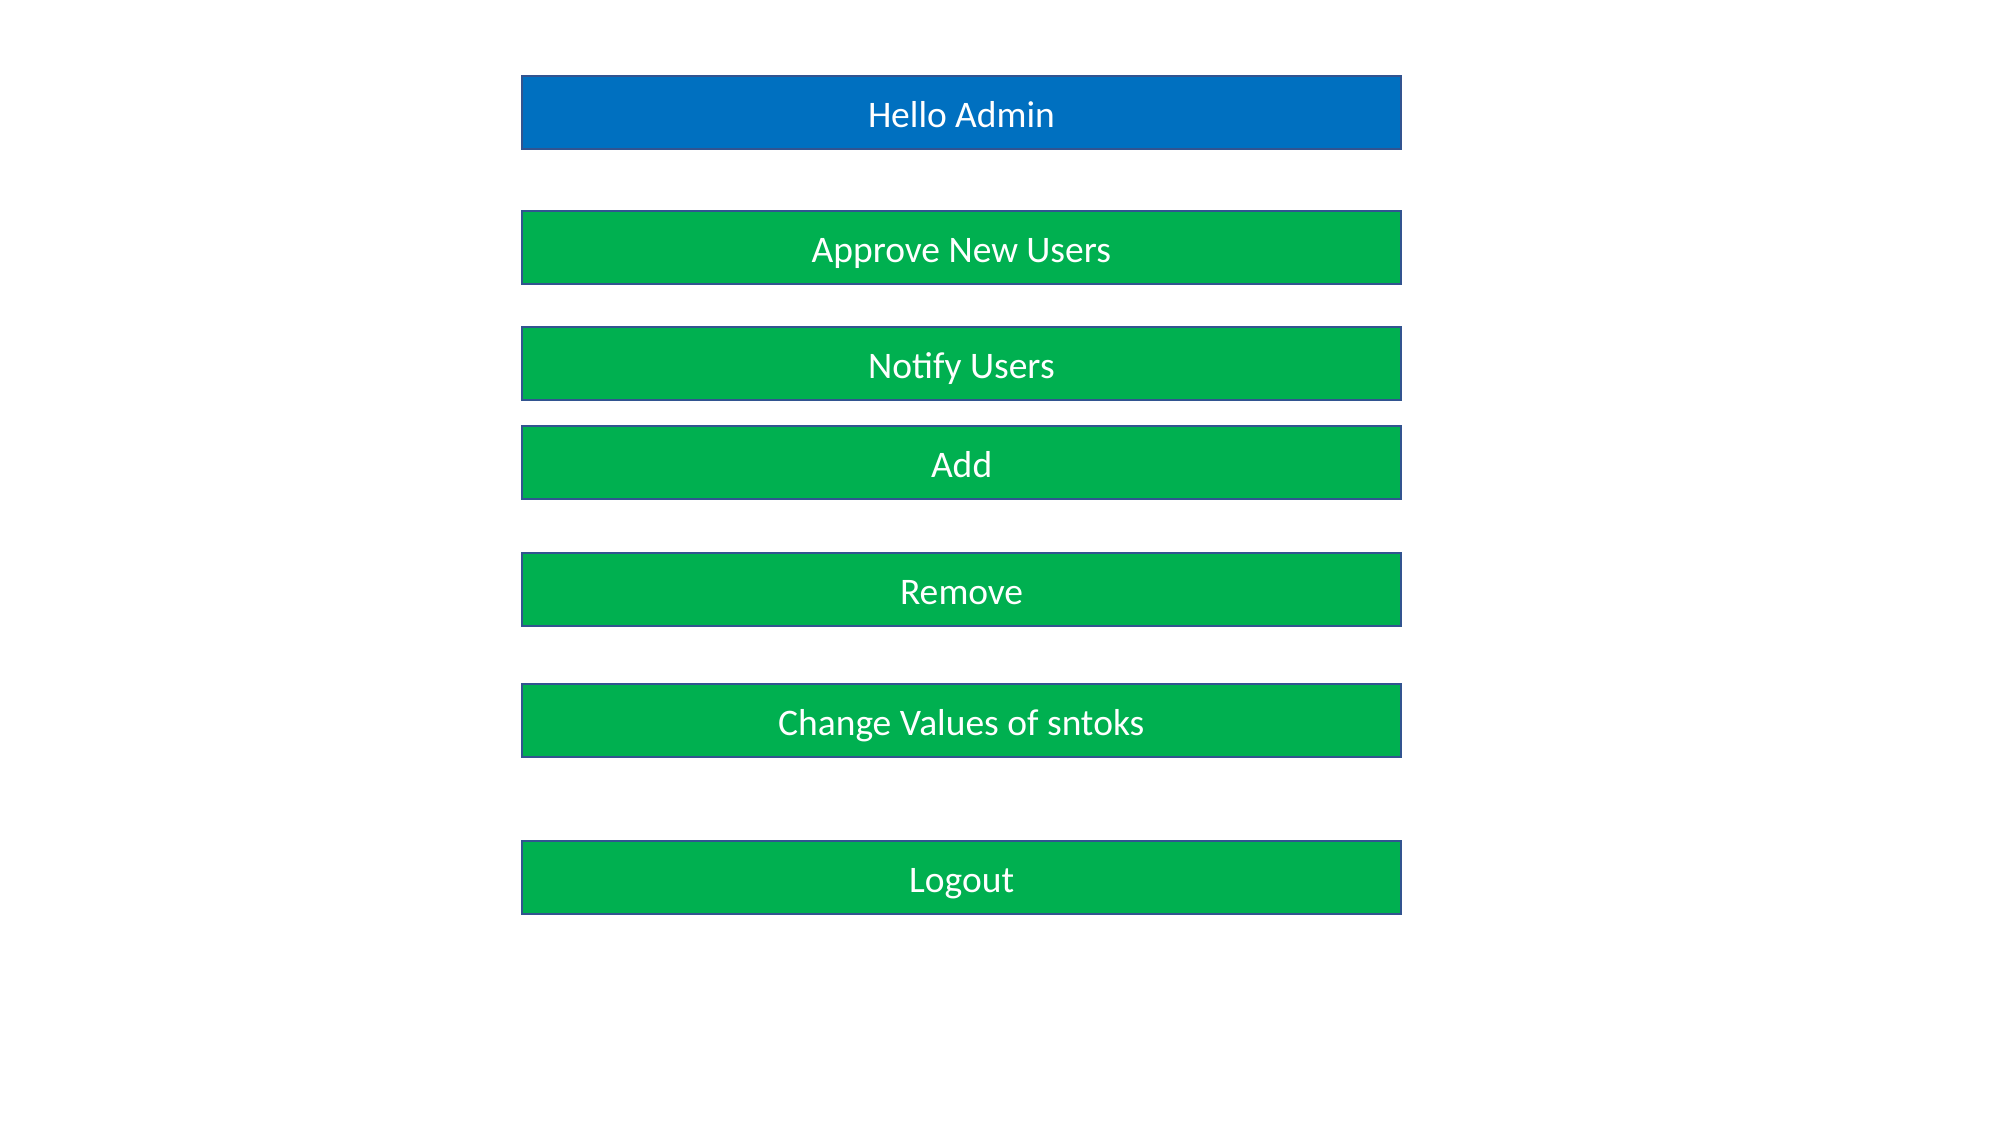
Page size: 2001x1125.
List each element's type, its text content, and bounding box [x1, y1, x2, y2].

text_box Hello Admin [521, 75, 1402, 150]
text_box Add [521, 425, 1402, 500]
text_box Notify Users [521, 326, 1402, 401]
text_box Approve New Users [521, 210, 1402, 285]
text_box Logout [521, 840, 1402, 915]
text_box Change Values of sntoks [521, 683, 1402, 758]
text_box Remove [521, 552, 1402, 627]
